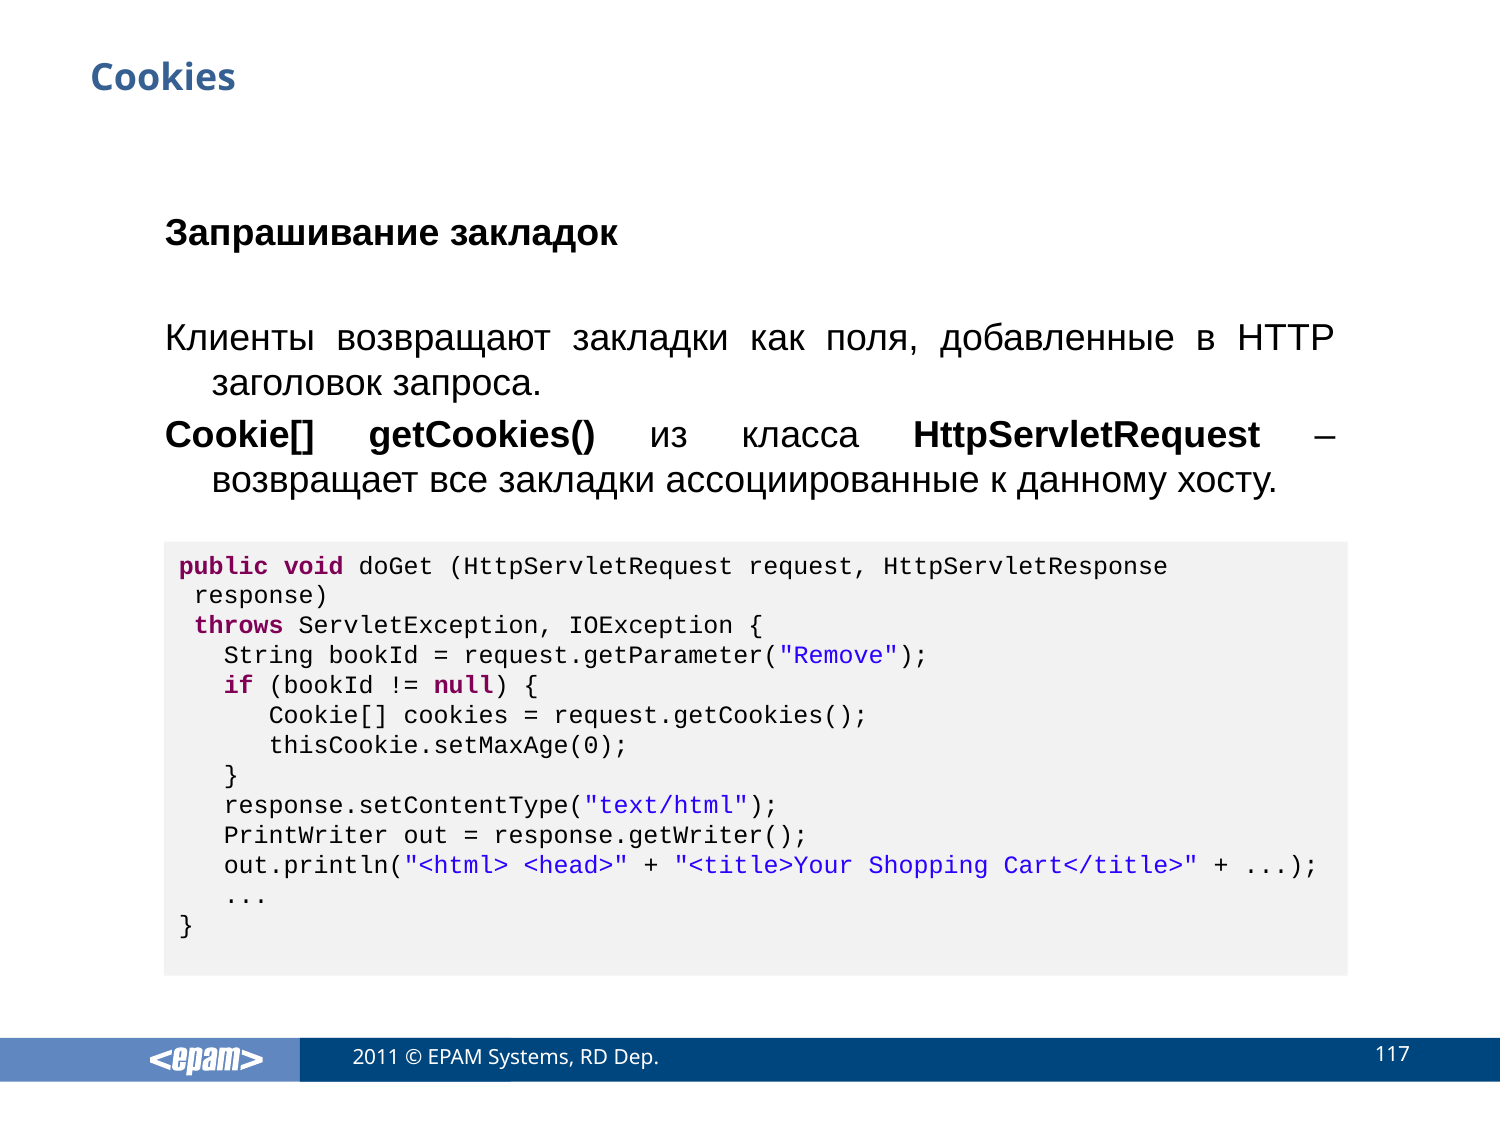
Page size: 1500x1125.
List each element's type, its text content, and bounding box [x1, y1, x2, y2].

list Запрашивание закладок Клиенты возвращают закладки как поля, добавленные в HTTP заголовок запроса. Cookie[] getCookies() из класса HttpServletRequest – возвращает все закладки ассоциированные к данному хосту. [150, 200, 1350, 988]
title Cookies [75, 45, 1425, 163]
text_box public void doGet (HttpServletRequest request, HttpServletResponse response) throws ServletException, IOException { String bookId = request.getParameter("Remove"); if (bookId != null) { Cookie[] cookies = request.getCookies(); thisCookie.setMaxAge(0); } response.setContentType("text/html"); PrintWriter out = response.getWriter(); out.println("<html> <head>" + "<title>Your Shopping Cart</title>" + ...); ... } [163, 541, 1348, 976]
slide_number 117 [1262, 1025, 1425, 1085]
footer 2011 © EPAM Systems, RD Dep. [337, 1028, 738, 1088]
